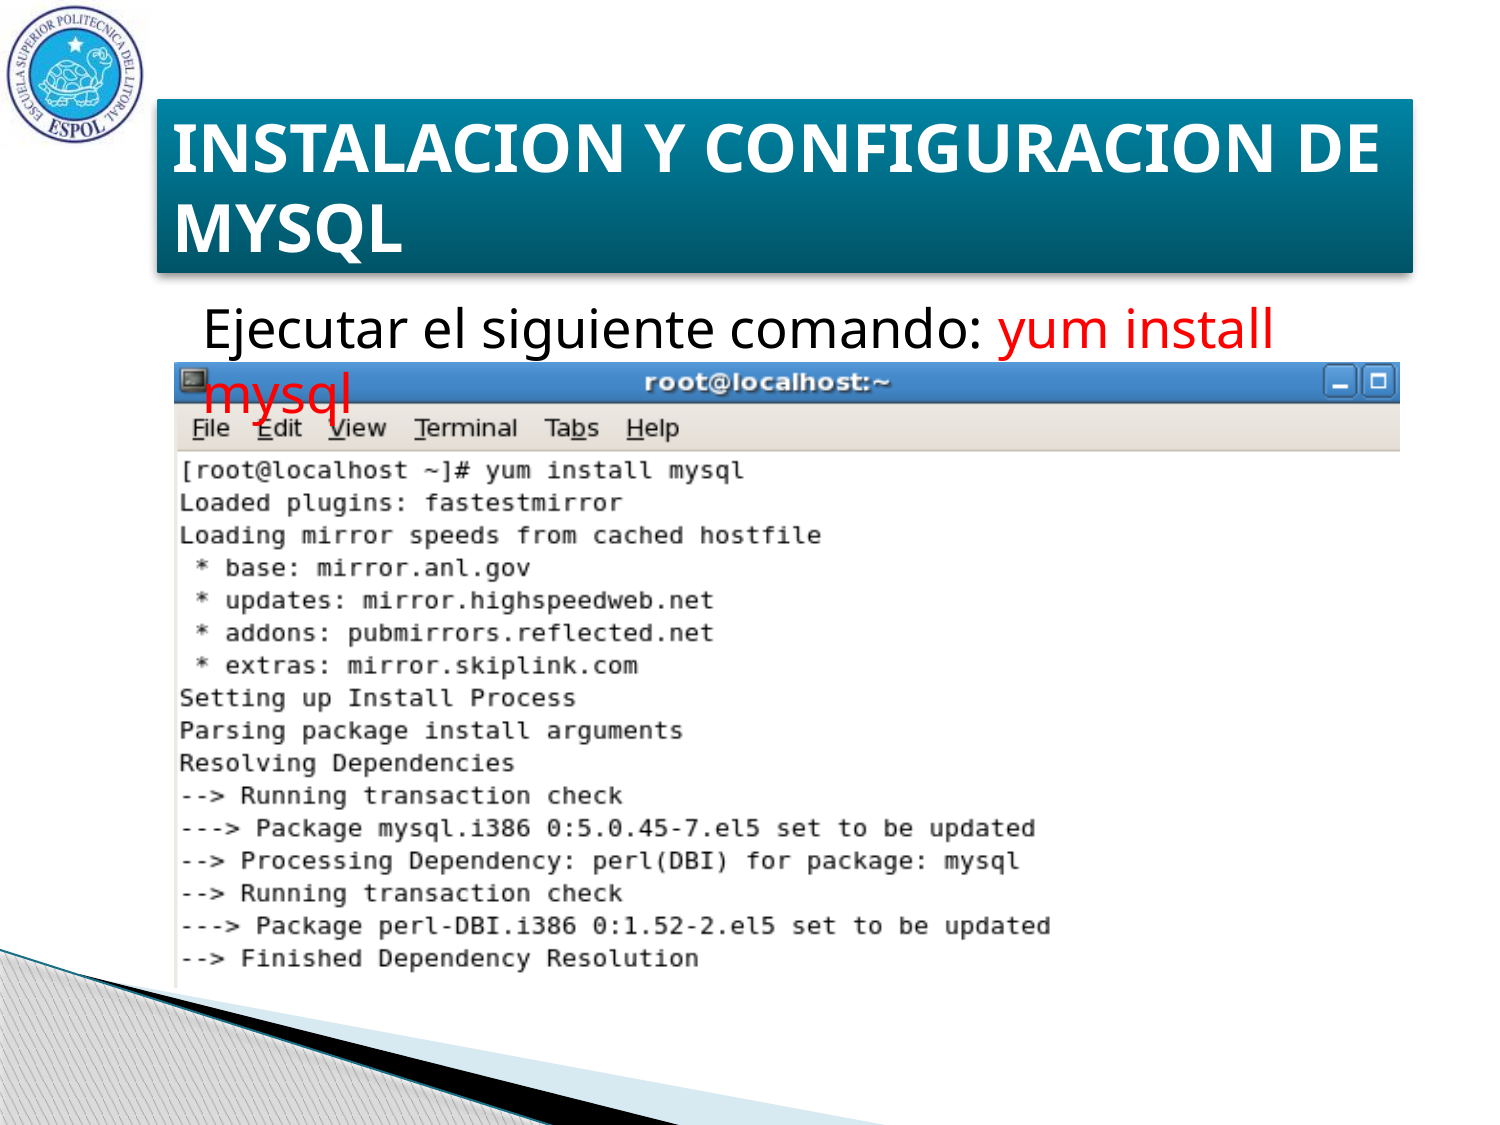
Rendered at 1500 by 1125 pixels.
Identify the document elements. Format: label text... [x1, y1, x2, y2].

text_box Ejecutar el siguiente comando: yum install mysql [187, 287, 1400, 362]
picture [0, 0, 151, 151]
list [174, 362, 1401, 988]
title INSTALACION Y CONFIGURACION DE MYSQL [157, 99, 1413, 273]
